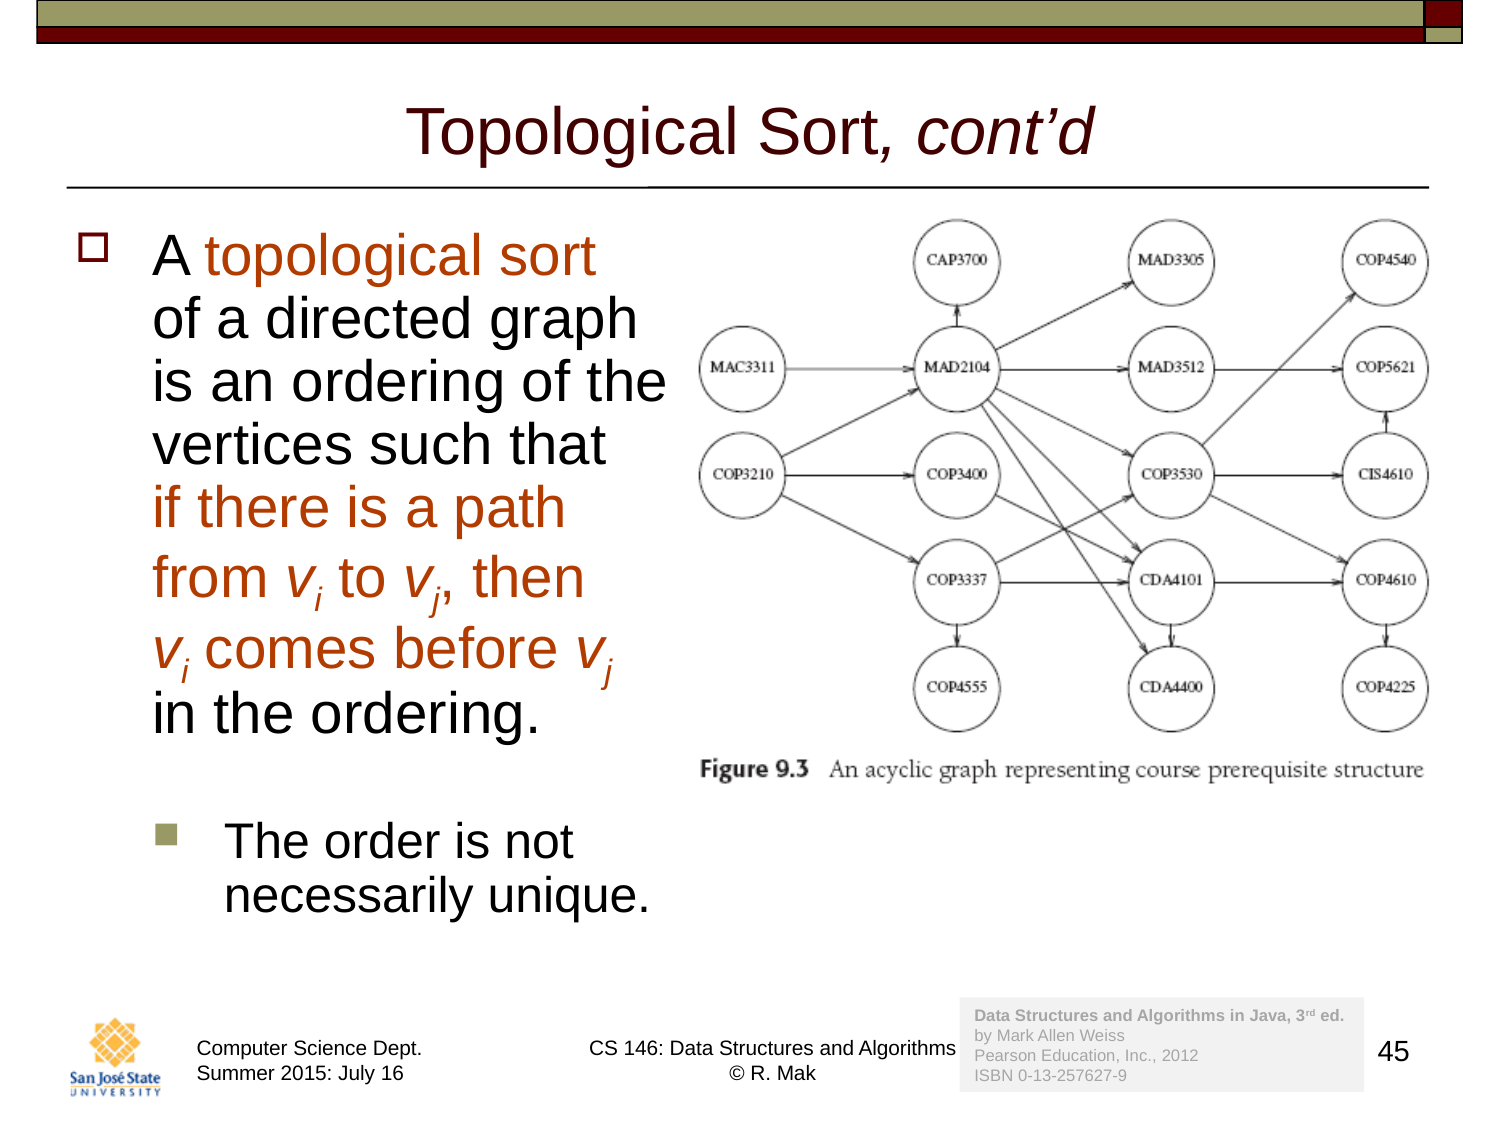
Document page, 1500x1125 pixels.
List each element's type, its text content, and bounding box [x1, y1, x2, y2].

list A topological sort of a directed graph is an ordering of the vertices such that if there is a path from vi to vj, then vi comes before vj in the ordering. The order is not necessarily unique. [60, 217, 1410, 908]
text_box Data Structures and Algorithms in Java, 3rd ed. by Mark Allen Weiss Pearson Education, Inc., 2012 ISBN 0-13-257627-9 [959, 997, 1365, 1092]
picture [60, 1012, 166, 1112]
slide_number 45 [1112, 1025, 1425, 1100]
picture [629, 195, 1486, 818]
title Topological Sort, cont’d [75, 67, 1425, 175]
